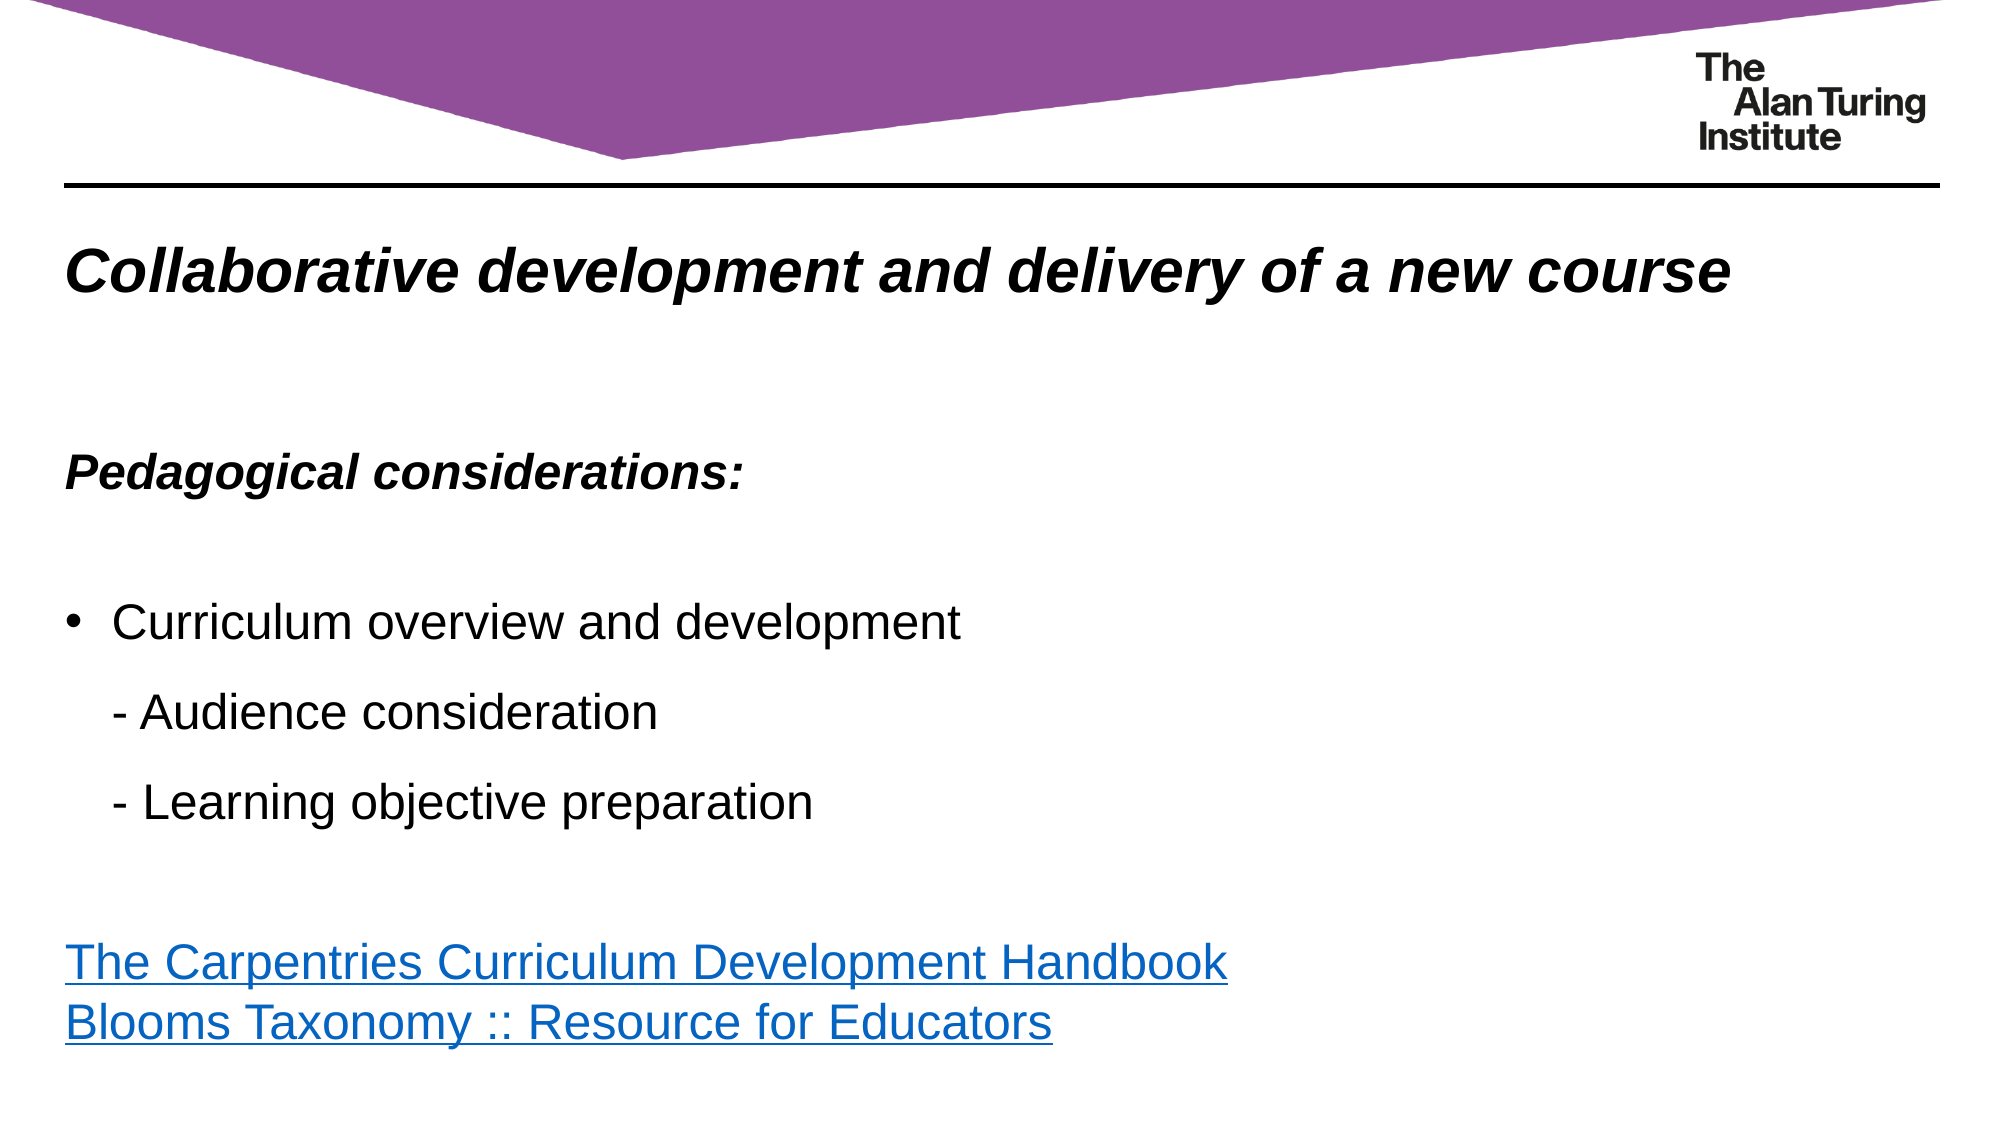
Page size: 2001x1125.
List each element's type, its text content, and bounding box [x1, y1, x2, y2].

picture [2, 0, 2000, 517]
text_box Collaborative development and delivery of a new course Pedagogical considerations: Curriculum overview and development - Audience consideration - Learning objective preparation The Carpentries Curriculum Development Handbook Blooms Taxonomy :: Resource for Educators [49, 517, 1852, 1058]
